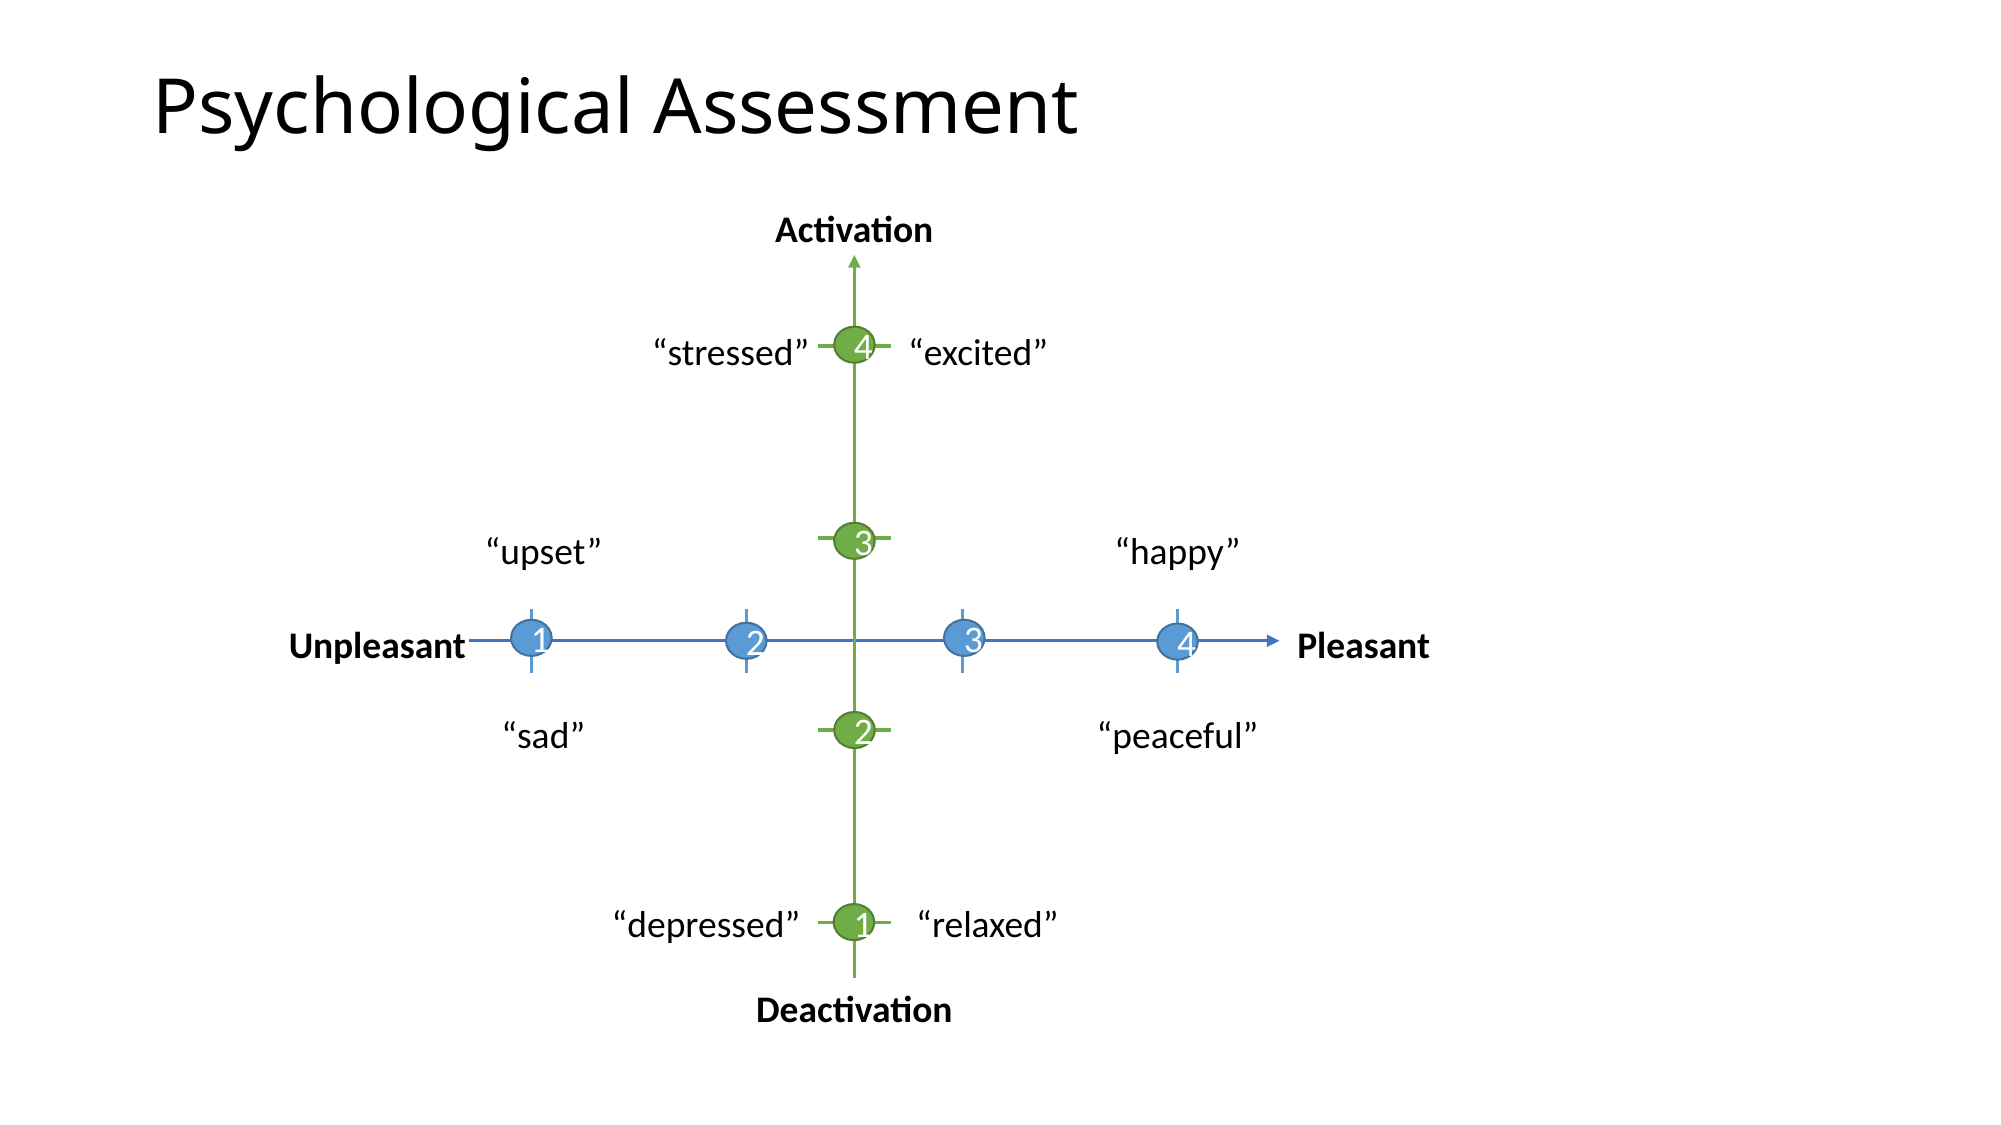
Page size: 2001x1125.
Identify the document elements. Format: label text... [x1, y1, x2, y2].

text_box Psychological Assessment [137, 59, 1863, 158]
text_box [264, 197, 1478, 1031]
